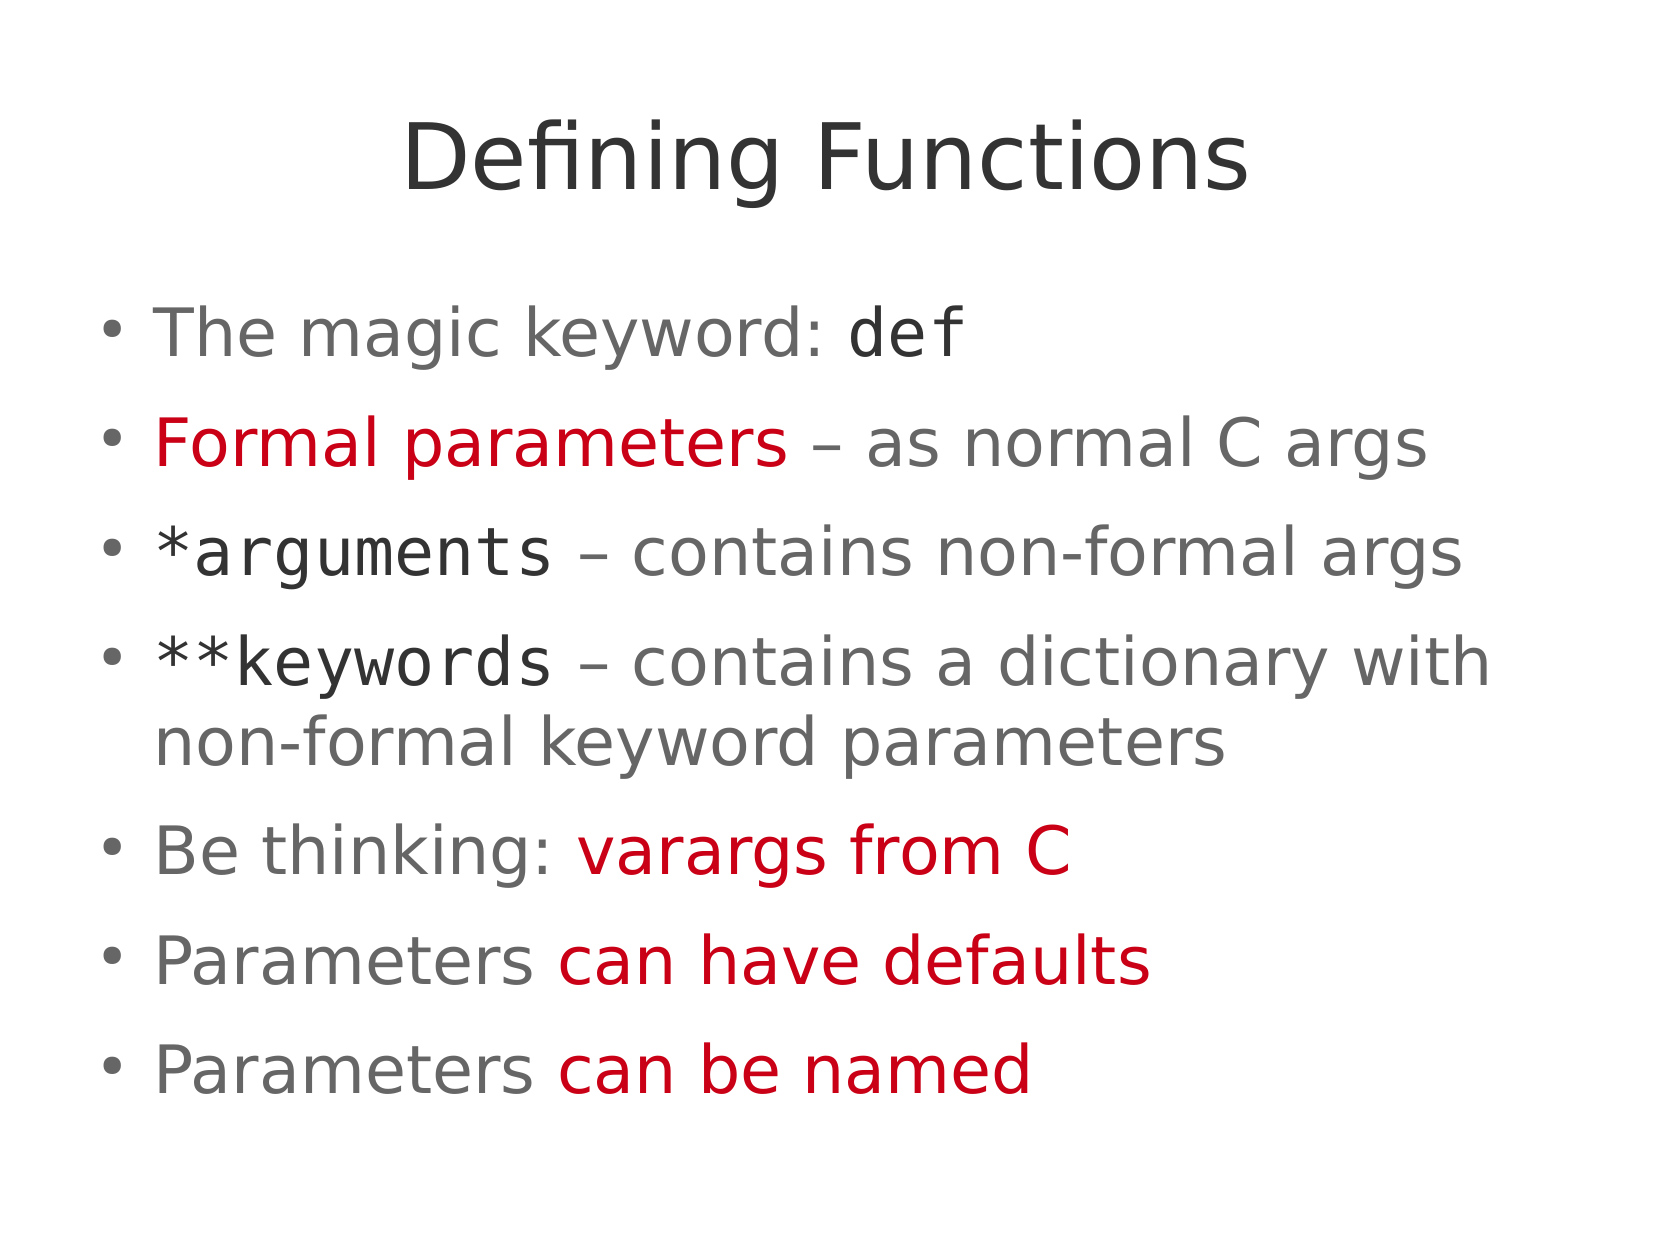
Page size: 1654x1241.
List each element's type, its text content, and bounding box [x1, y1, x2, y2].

list The magic keyword: def Formal parameters – as normal C args *arguments – contains non-formal args **keywords – contains a dictionary with non-formal keyword parameters Be thinking: varargs from C Parameters can have defaults Parameters can be named [82, 290, 1571, 1109]
title Defining Functions [82, 56, 1571, 250]
